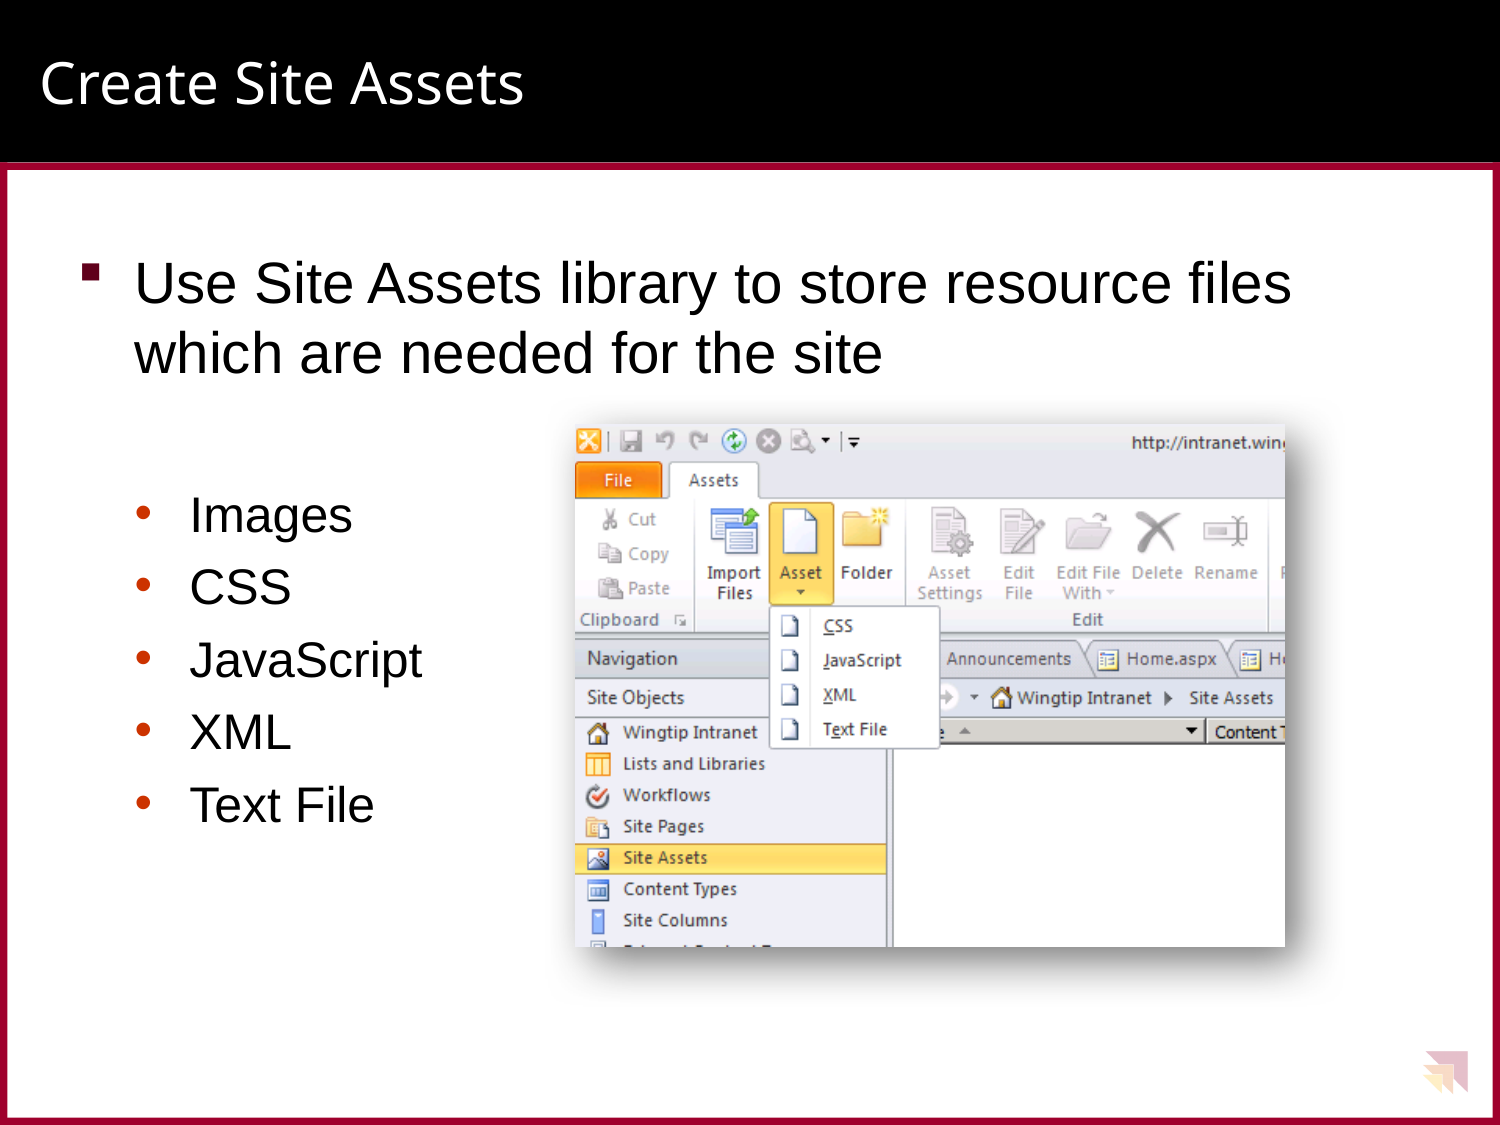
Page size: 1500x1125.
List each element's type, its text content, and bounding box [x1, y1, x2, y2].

picture [574, 424, 1285, 948]
list Use Site Assets library to store resource files which are needed for the site Images CSS JavaScript XML Text File [62, 237, 1438, 1088]
title Create Site Assets [24, 12, 1438, 150]
